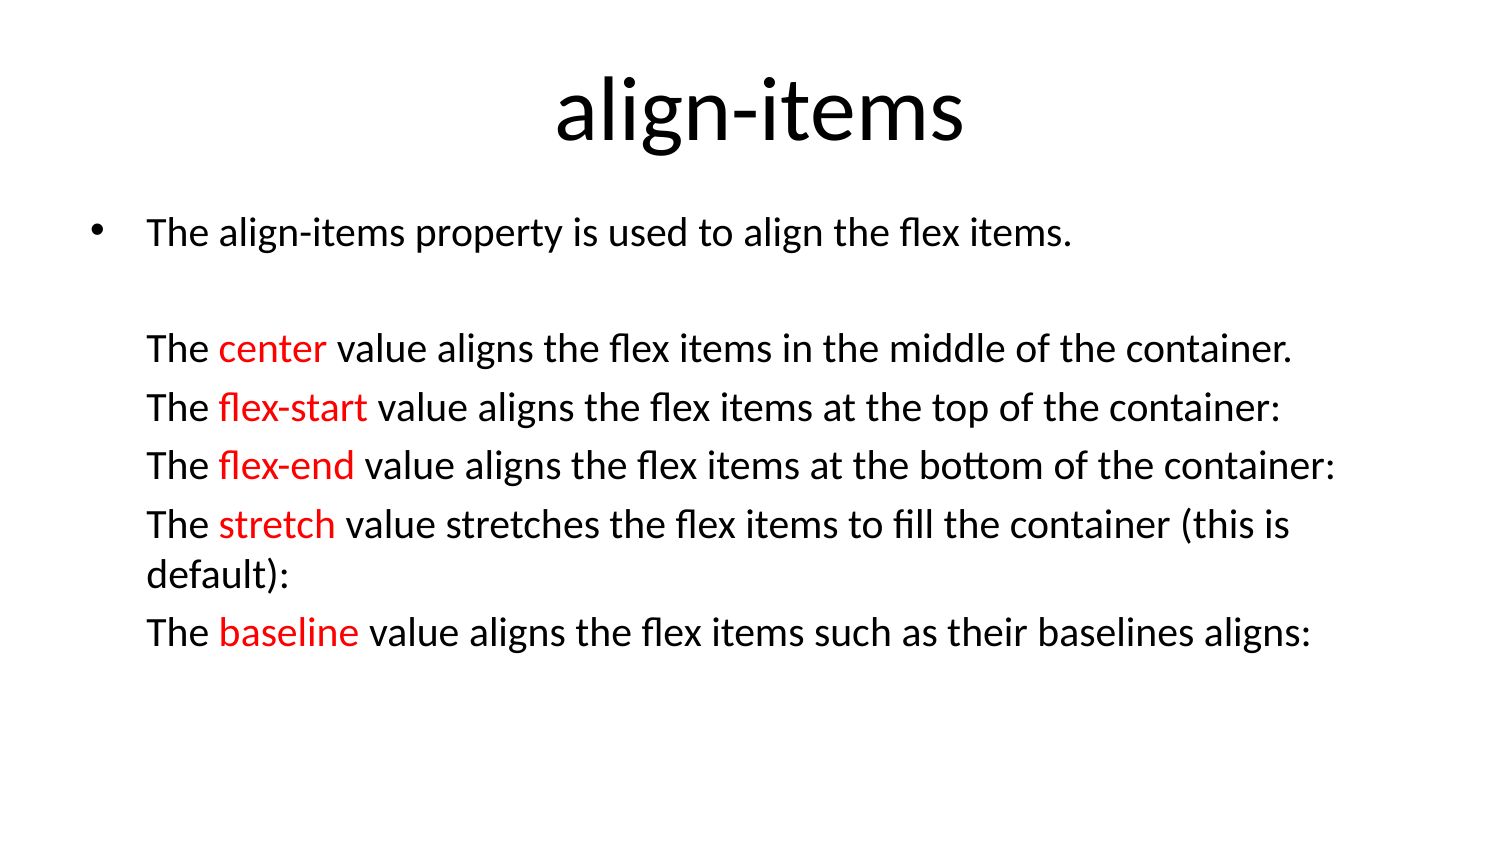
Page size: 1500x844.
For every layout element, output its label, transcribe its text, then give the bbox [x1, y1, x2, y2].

list The align-items property is used to align the flex items. The center value aligns the flex items in the middle of the container. The flex-start value aligns the flex items at the top of the container: The flex-end value aligns the flex items at the bottom of the container: The stretch value stretches the flex items to fill the container (this is default): The baseline value aligns the flex items such as their baselines aligns: [75, 196, 1425, 754]
title align-items [75, 33, 1425, 175]
